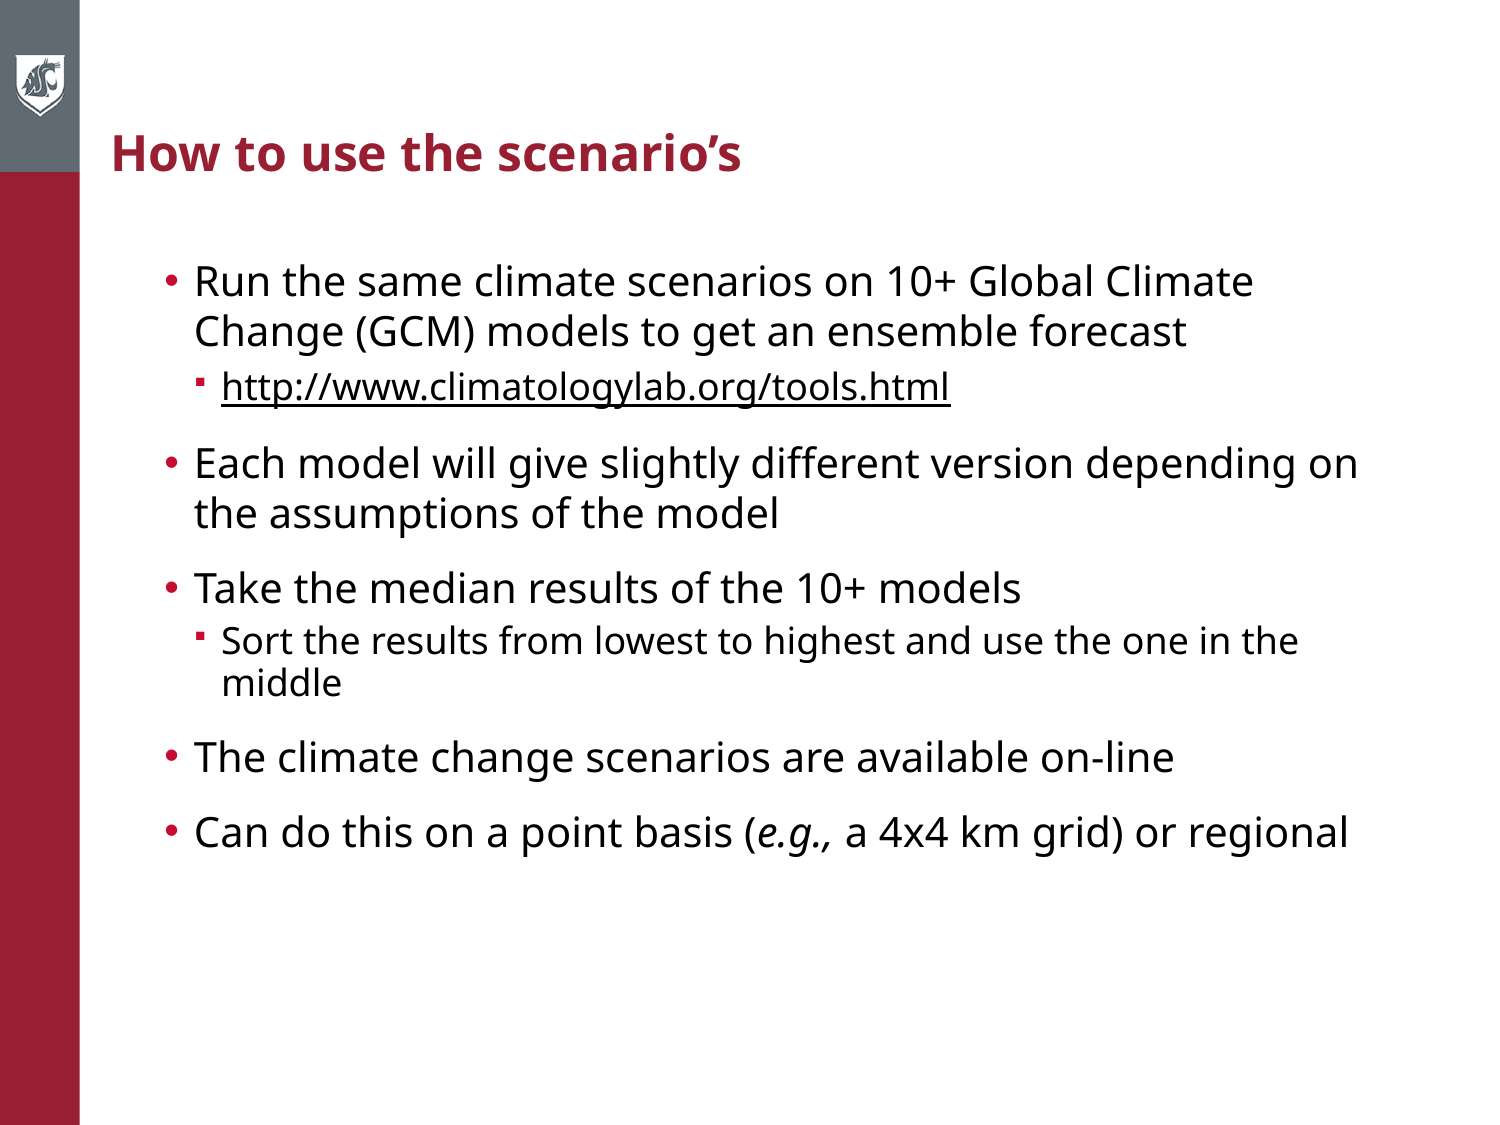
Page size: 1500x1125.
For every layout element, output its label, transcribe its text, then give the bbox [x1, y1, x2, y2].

title How to use the scenario’s [80, 120, 1500, 191]
picture [0, 0, 80, 172]
list Run the same climate scenarios on 10+ Global Climate Change (GCM) models to get an ensemble forecast http://www.climatologylab.org/tools.html Each model will give slightly different version depending on the assumptions of the model Take the median results of the 10+ models Sort the results from lowest to highest and use the one in the middle The climate change scenarios are available on-line Can do this on a point basis (e.g., a 4x4 km grid) or regional [122, 247, 1473, 1075]
